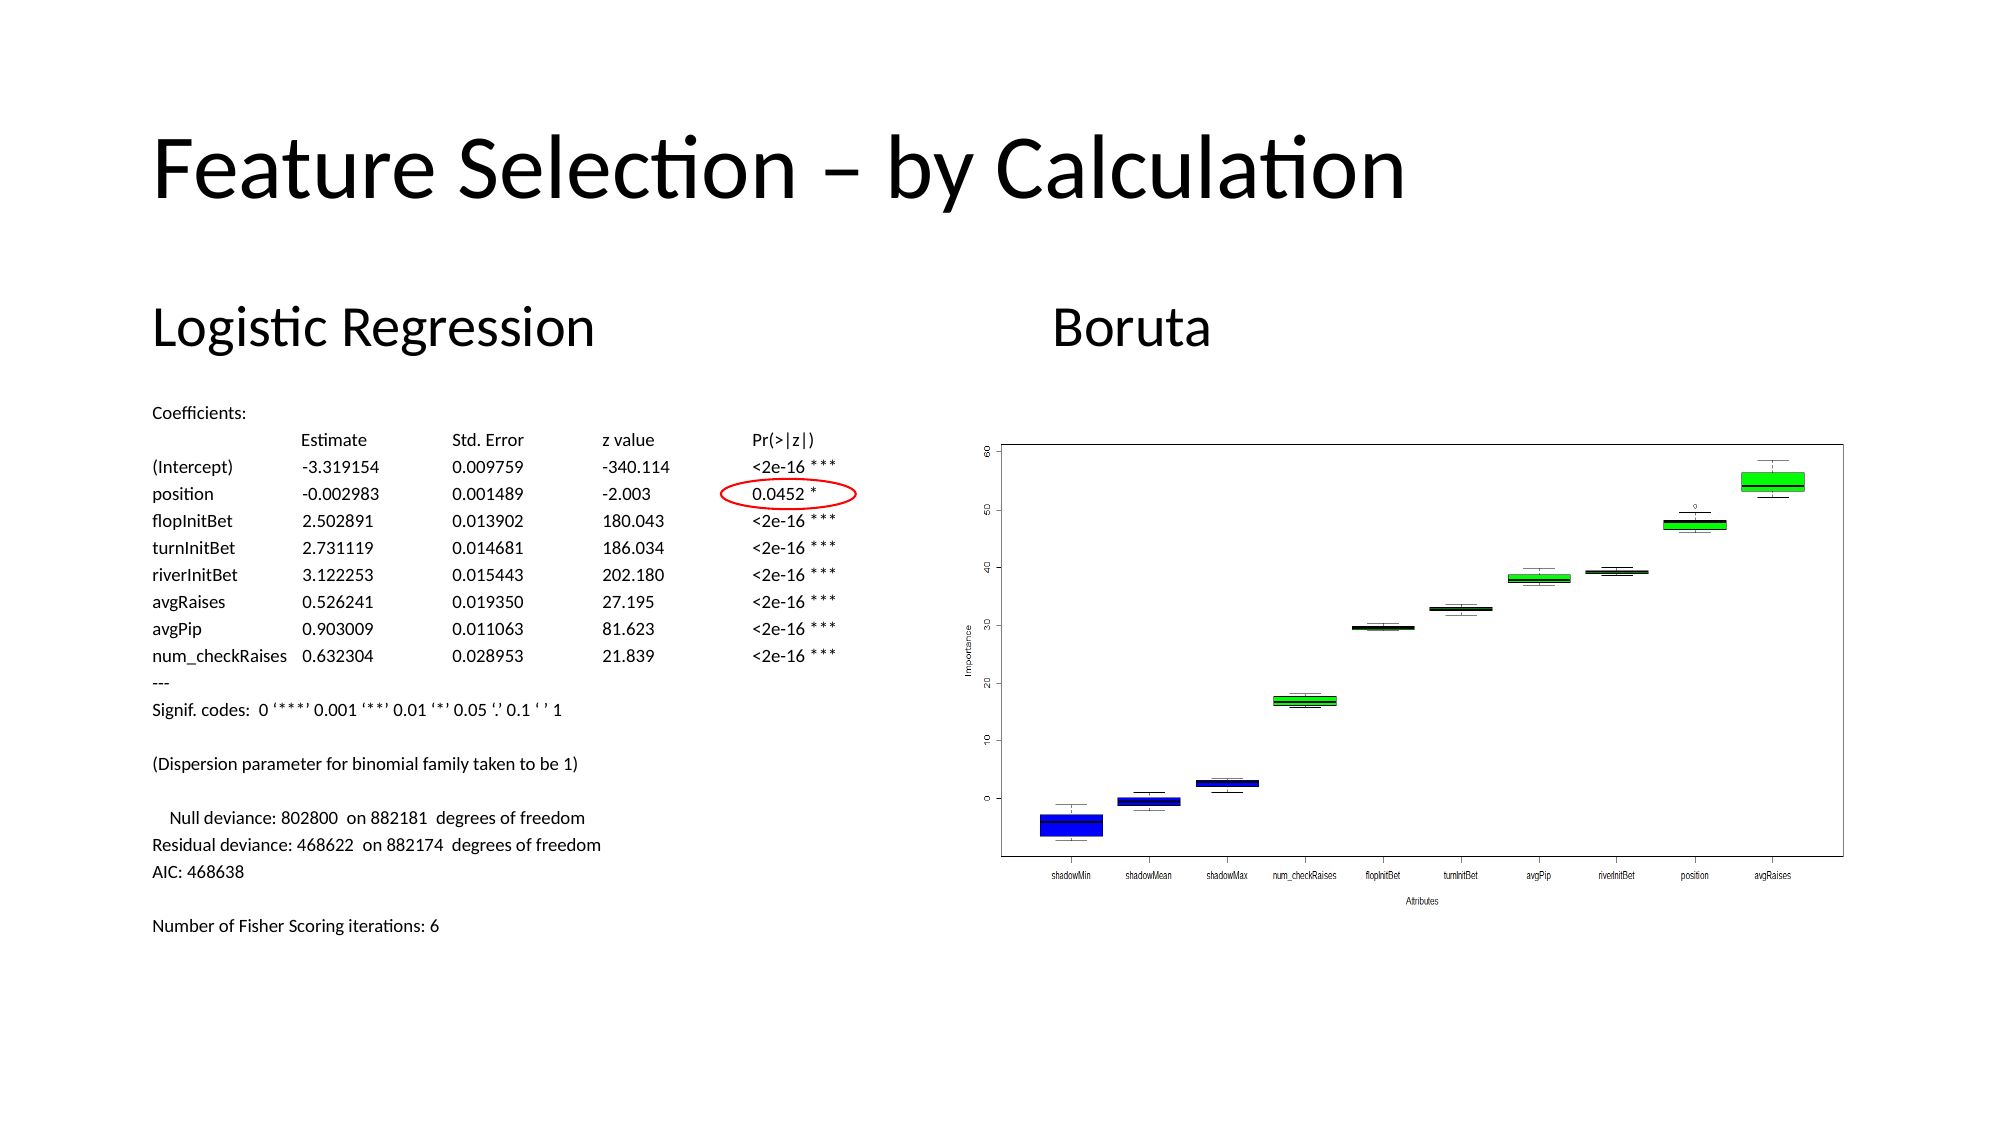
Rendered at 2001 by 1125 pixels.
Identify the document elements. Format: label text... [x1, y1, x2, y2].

list Logistic Regression [137, 288, 988, 1003]
title Feature Selection – by Calculation [137, 59, 1863, 278]
text_box Boruta [1037, 288, 1888, 1003]
list Coefficients: Estimate Std. Error z value Pr(>|z|) (Intercept) -3.319154 0.009759 -340.114 <2e-16 *** position -0.002983 0.001489 -2.003 0.0452 * flopInitBet 2.502891 0.013902 180.043 <2e-16 *** turnInitBet 2.731119 0.014681 186.034 <2e-16 *** riverInitBet 3.122253 0.015443 202.180 <2e-16 *** avgRaises 0.526241 0.019350 27.195 <2e-16 *** avgPip 0.903009 0.011063 81.623 <2e-16 *** num_checkRaises 0.632304 0.028953 21.839 <2e-16 *** --- Signif. codes: 0 ‘***’ 0.001 ‘**’ 0.01 ‘*’ 0.05 ‘.’ 0.1 ‘ ’ 1 (Dispersion parameter for binomial family taken to be 1) Null deviance: 802800 on 882181 degrees of freedom Residual deviance: 468622 on 882174 degrees of freedom AIC: 468638 Number of Fisher Scoring iterations: 6 [137, 366, 884, 1014]
text_box [720, 478, 856, 510]
picture [962, 393, 1863, 920]
